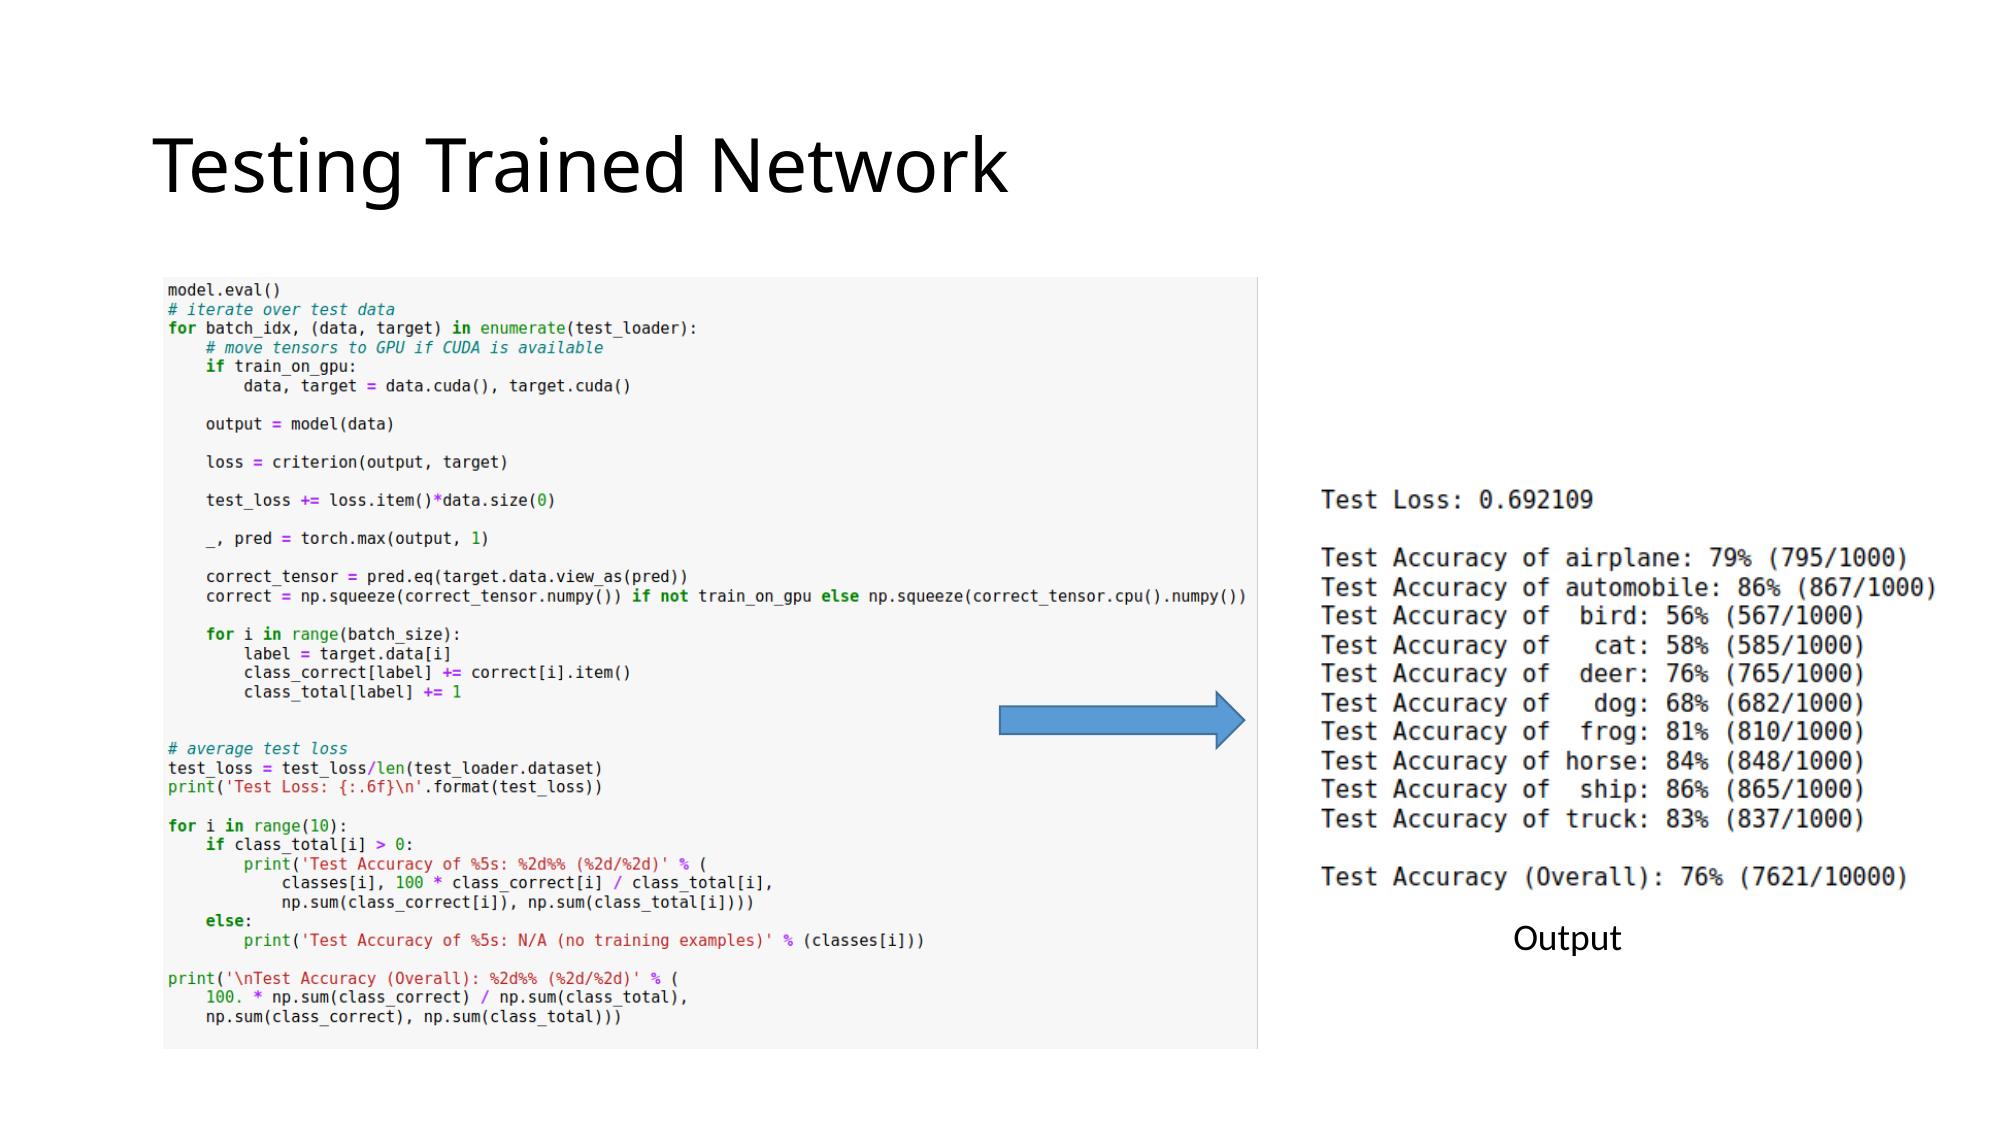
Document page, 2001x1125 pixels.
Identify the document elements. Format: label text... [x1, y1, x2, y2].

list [163, 277, 1260, 1049]
picture [1314, 479, 1946, 906]
text_box Output [1498, 906, 1707, 966]
title Testing Trained Network [137, 59, 1863, 278]
